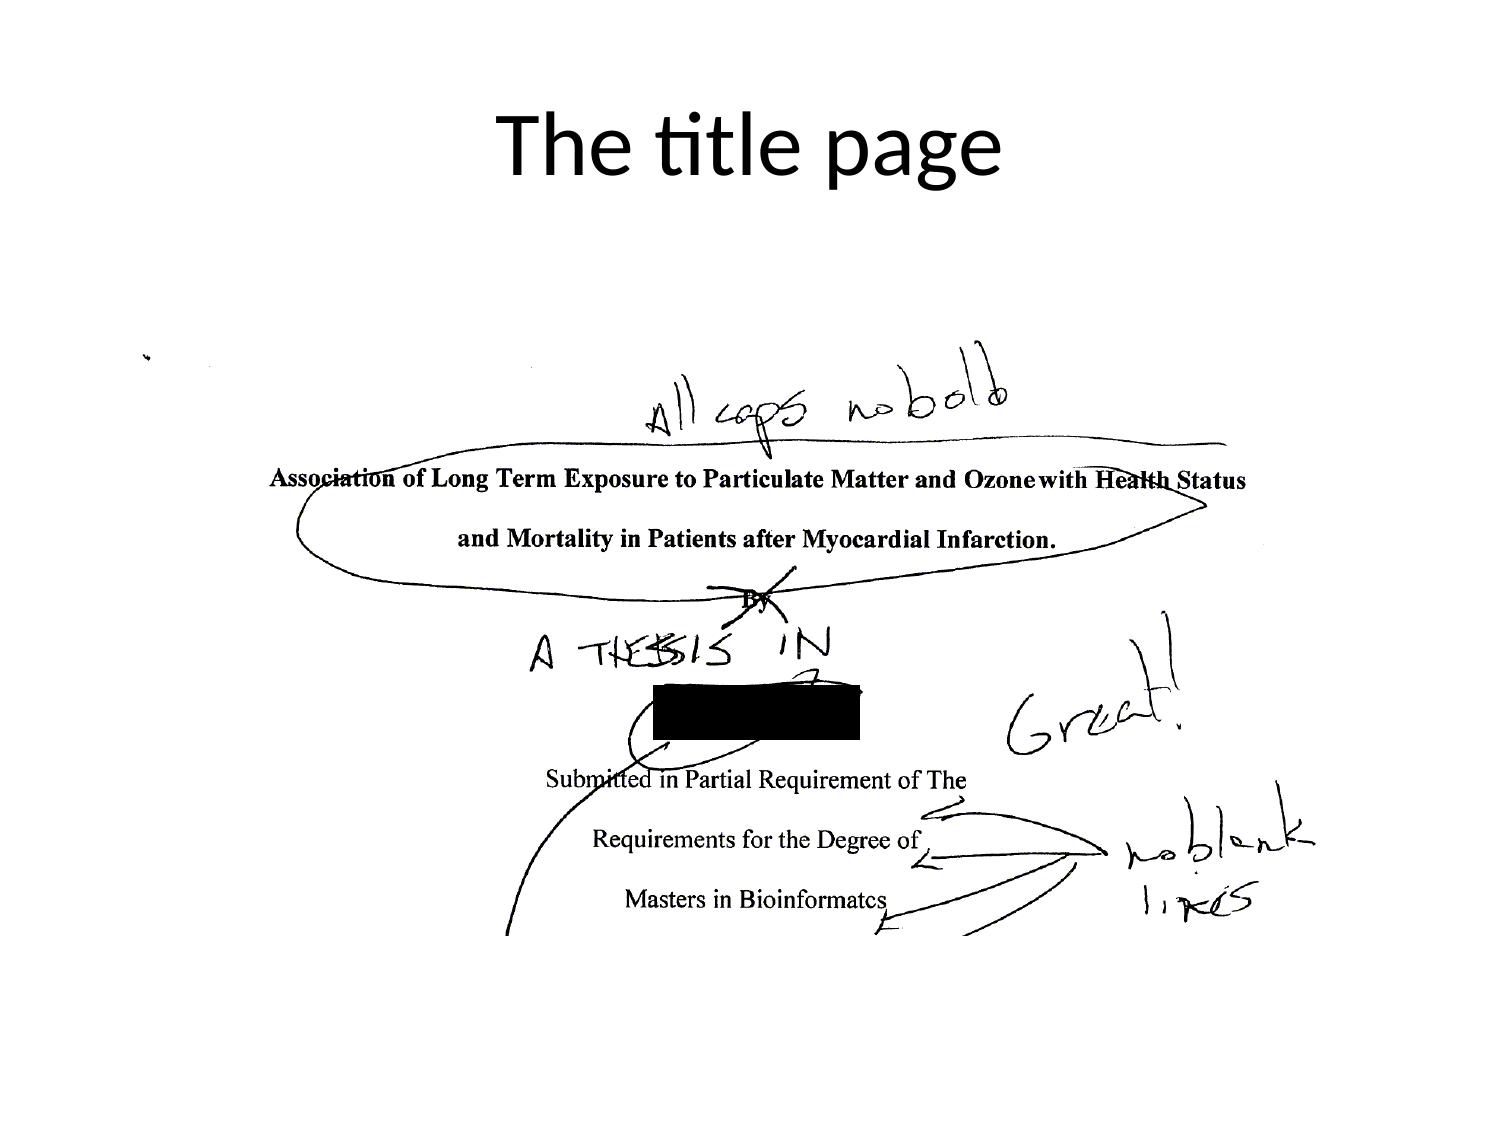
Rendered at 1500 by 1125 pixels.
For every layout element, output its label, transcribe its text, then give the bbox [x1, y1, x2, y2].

picture [74, 330, 1426, 936]
title The title page [75, 45, 1425, 233]
